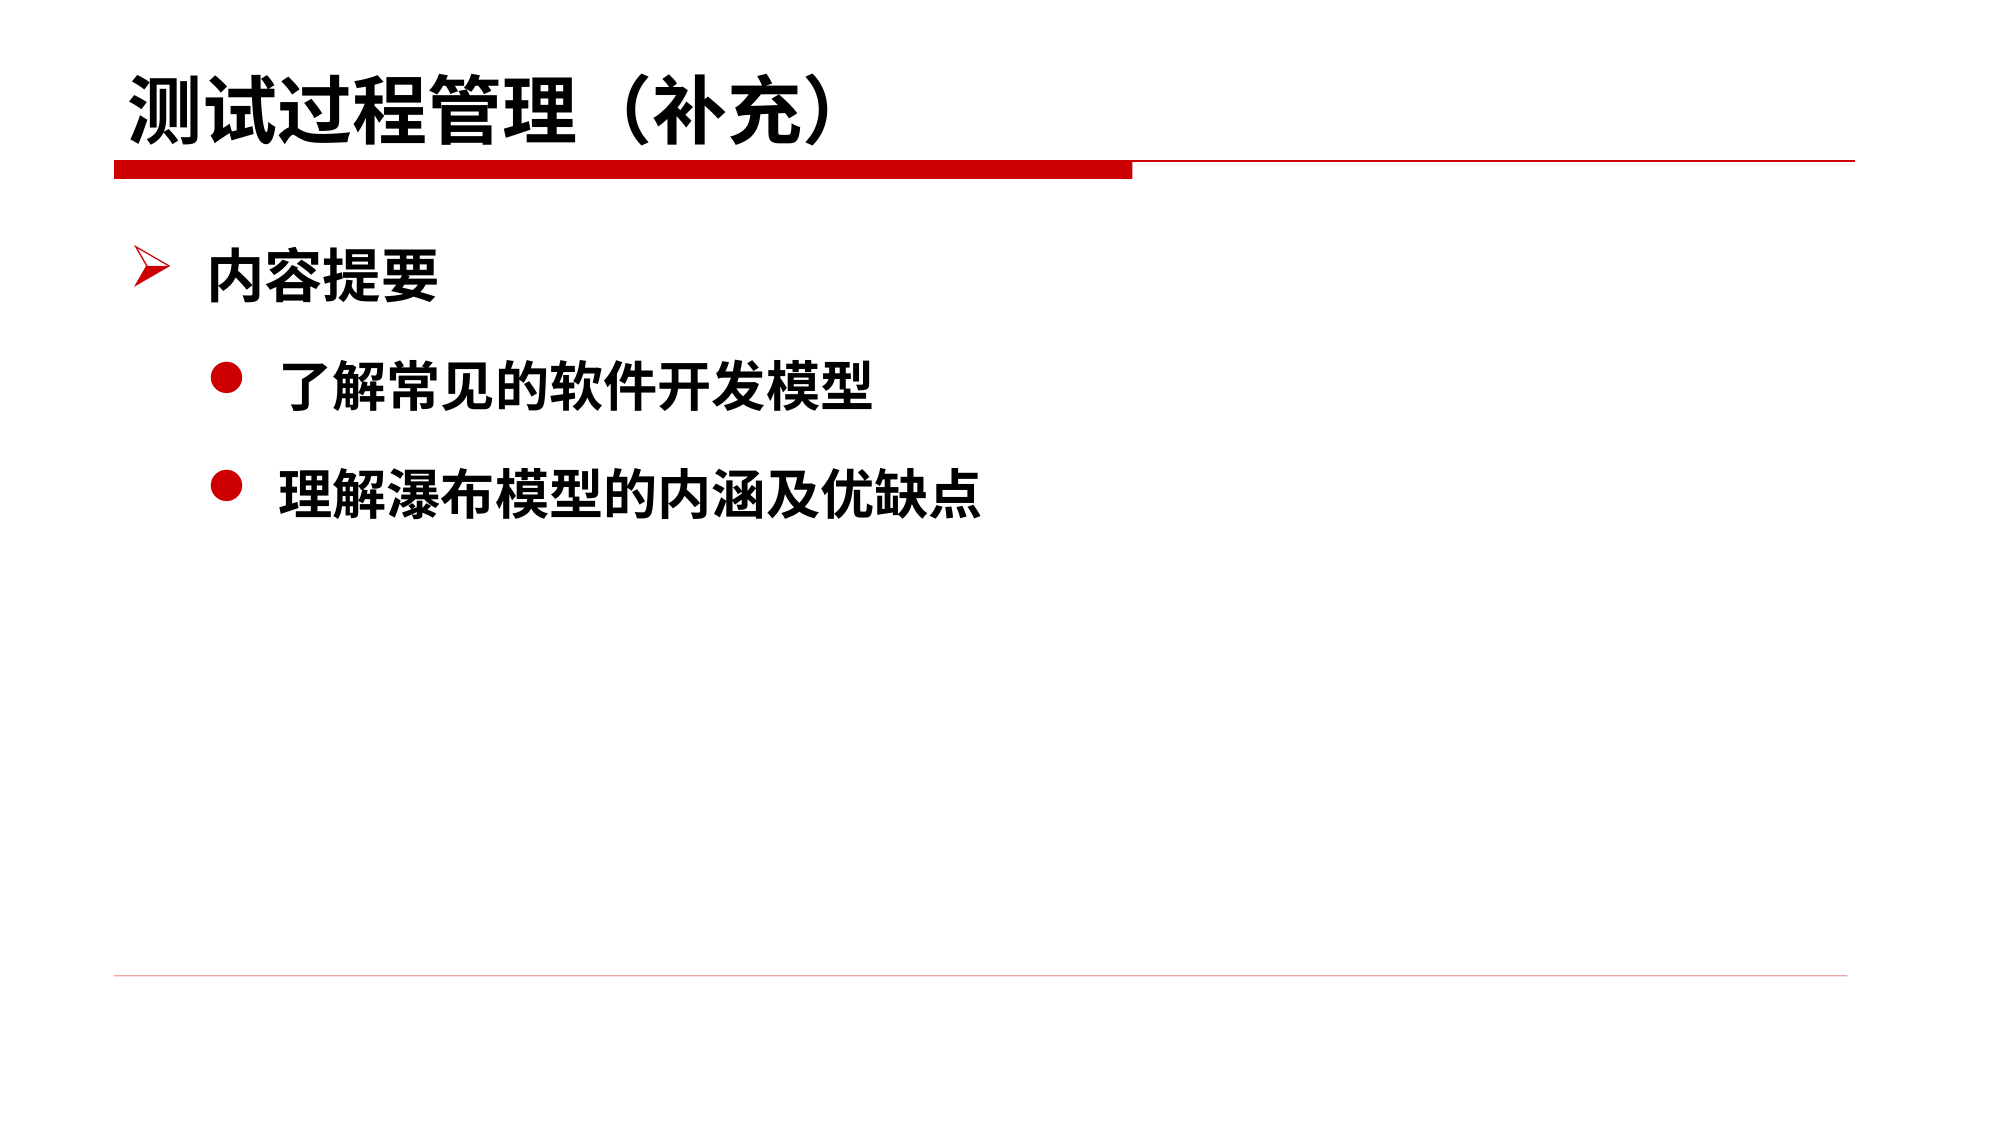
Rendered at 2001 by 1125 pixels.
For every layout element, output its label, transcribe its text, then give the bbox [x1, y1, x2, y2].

list 内容提要 了解常见的软件开发模型 理解瀑布模型的内涵及优缺点 [114, 196, 1865, 897]
title 测试过程管理（补充） [112, 42, 1863, 161]
